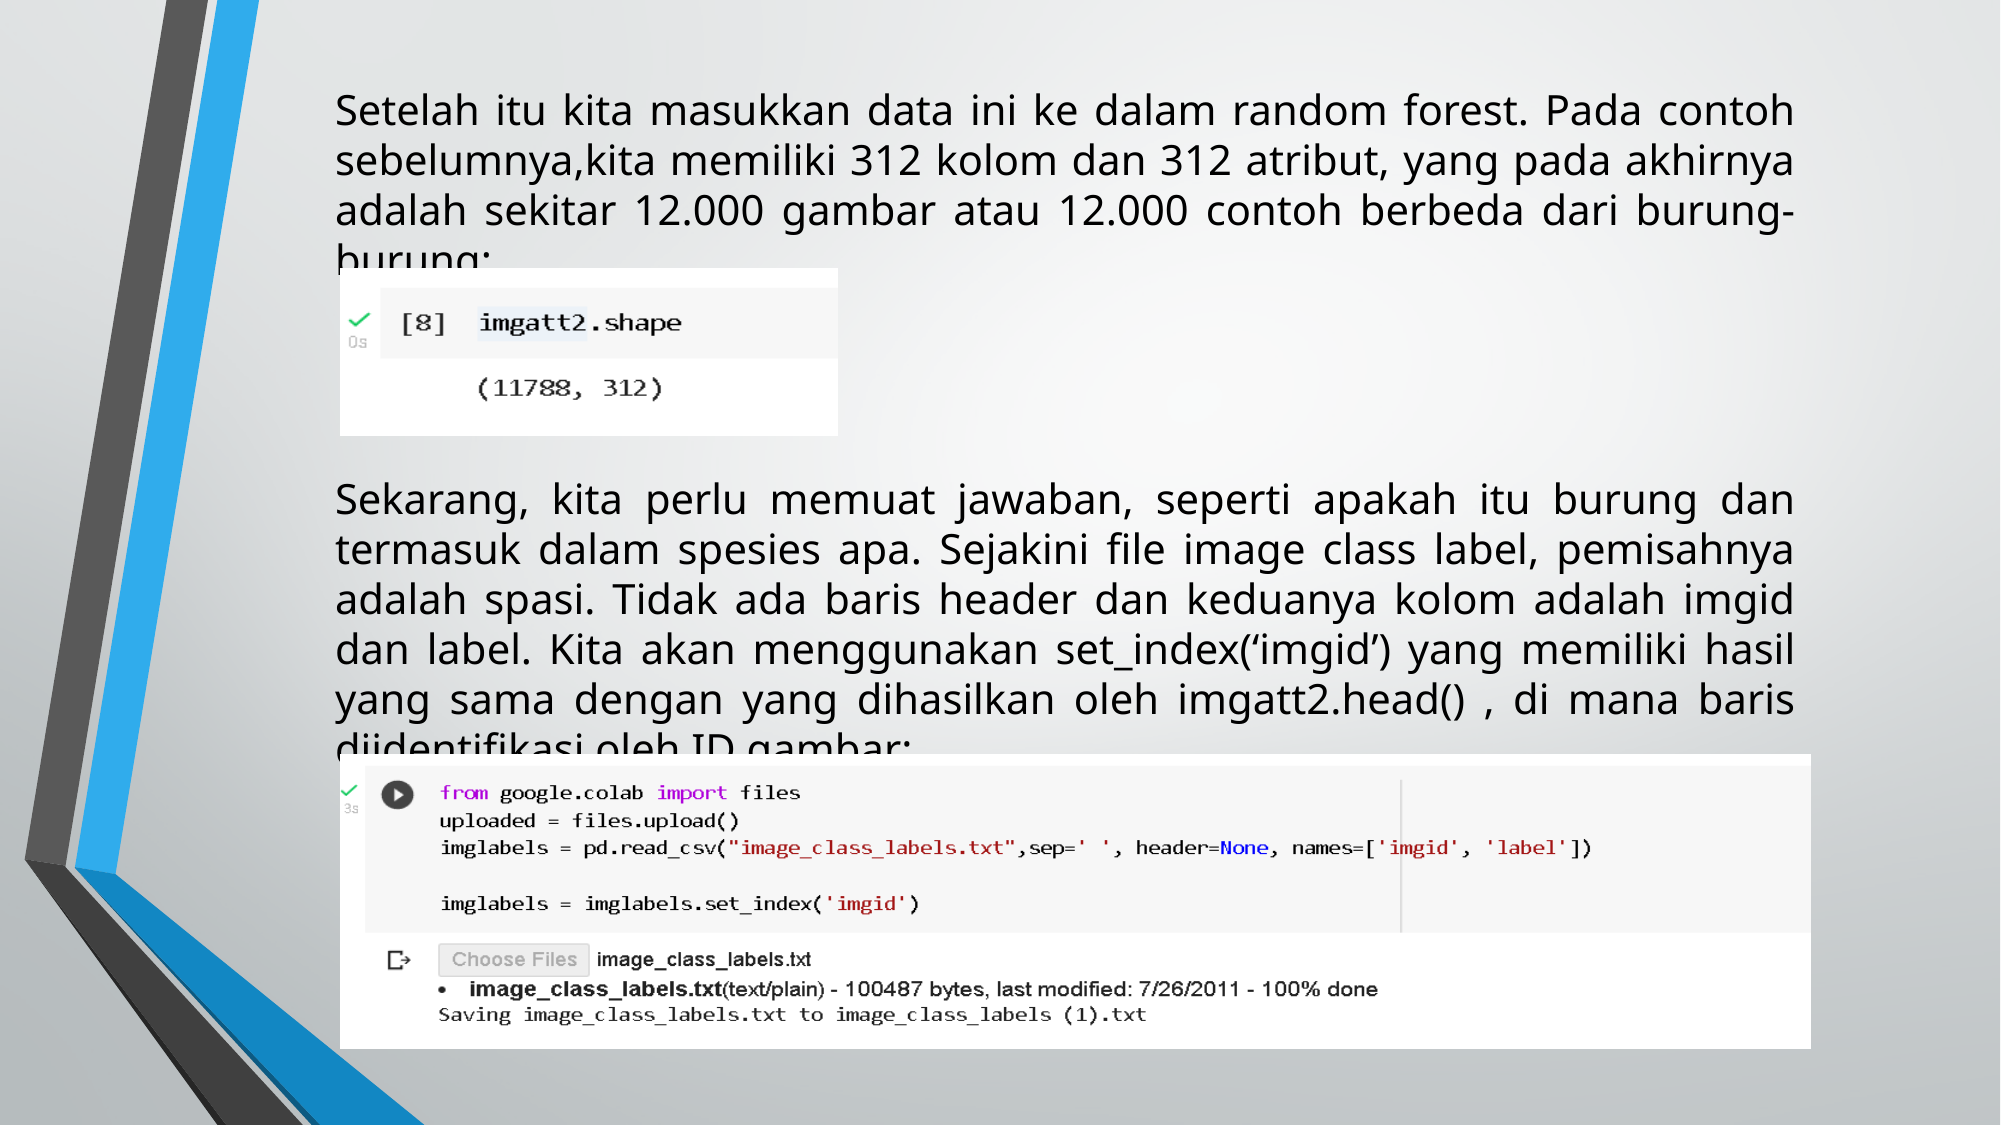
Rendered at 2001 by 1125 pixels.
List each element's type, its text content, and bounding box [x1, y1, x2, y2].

picture [340, 268, 838, 436]
picture [340, 754, 1812, 1049]
text_box Setelah itu kita masukkan data ini ke dalam random forest. Pada contoh sebelumnya,kita memiliki 312 kolom dan 312 atribut, yang pada akhirnya adalah sekitar 12.000 gambar atau 12.000 contoh berbeda dari burung-burung: [320, 76, 1811, 292]
text_box Sekarang, kita perlu memuat jawaban, seperti apakah itu burung dan termasuk dalam spesies apa. Sejakini file image class label, pemisahnya adalah spasi. Tidak ada baris header dan keduanya kolom adalah imgid dan label. Kita akan menggunakan set_index(‘imgid’) yang memiliki hasil yang sama dengan yang dihasilkan oleh imgatt2.head() , di mana baris diidentifikasi oleh ID gambar: [320, 464, 1811, 780]
